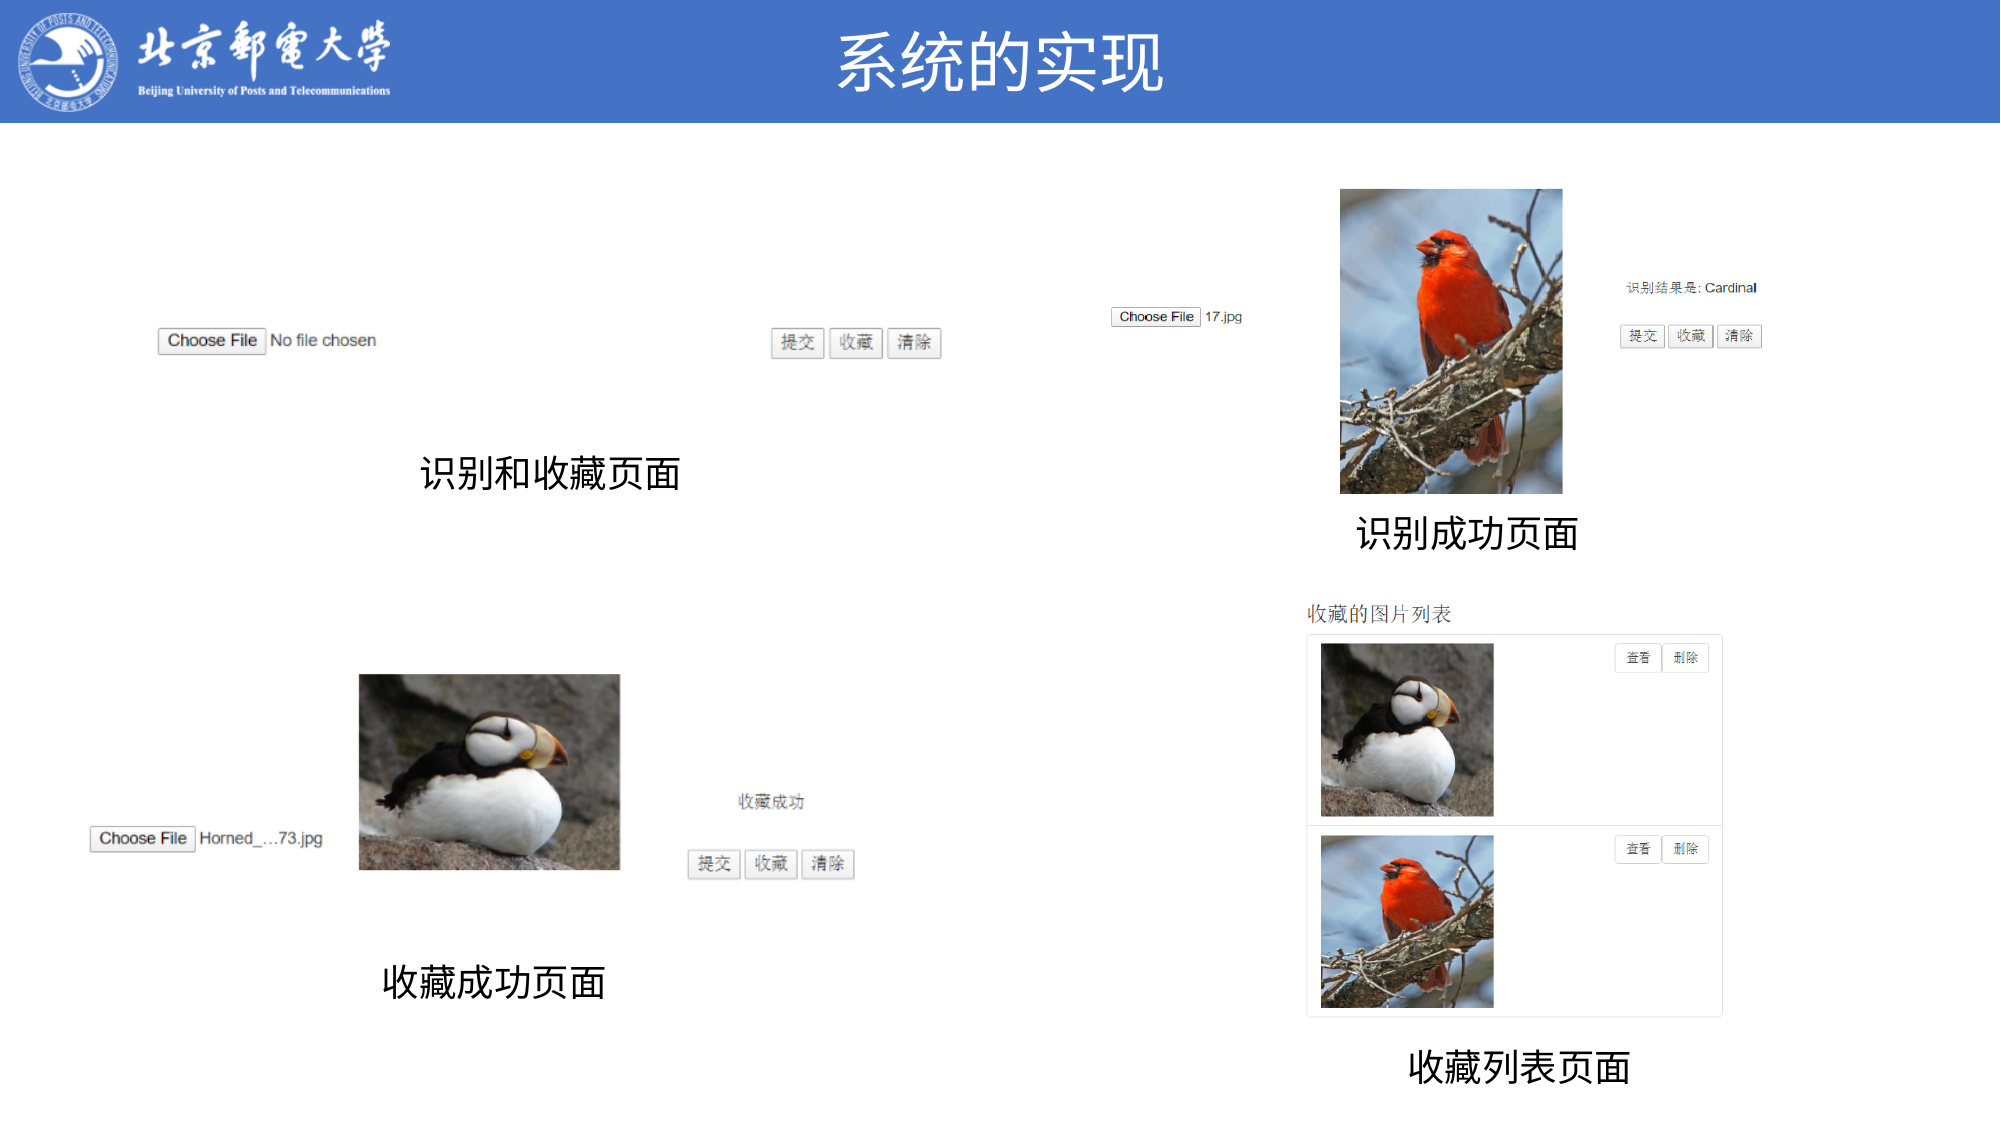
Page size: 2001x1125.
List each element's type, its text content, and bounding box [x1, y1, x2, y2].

picture [1068, 154, 1812, 519]
text_box [0, 0, 2000, 124]
picture [121, 211, 981, 438]
text_box 收藏列表页面 [1392, 1037, 1648, 1097]
picture [1268, 589, 1771, 1037]
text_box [45, 636, 891, 1013]
text_box 识别和收藏页面 [405, 442, 698, 502]
picture [18, 13, 390, 112]
text_box 系统的实现 [698, 13, 1301, 109]
text_box 识别成功页面 [1340, 519, 1595, 563]
